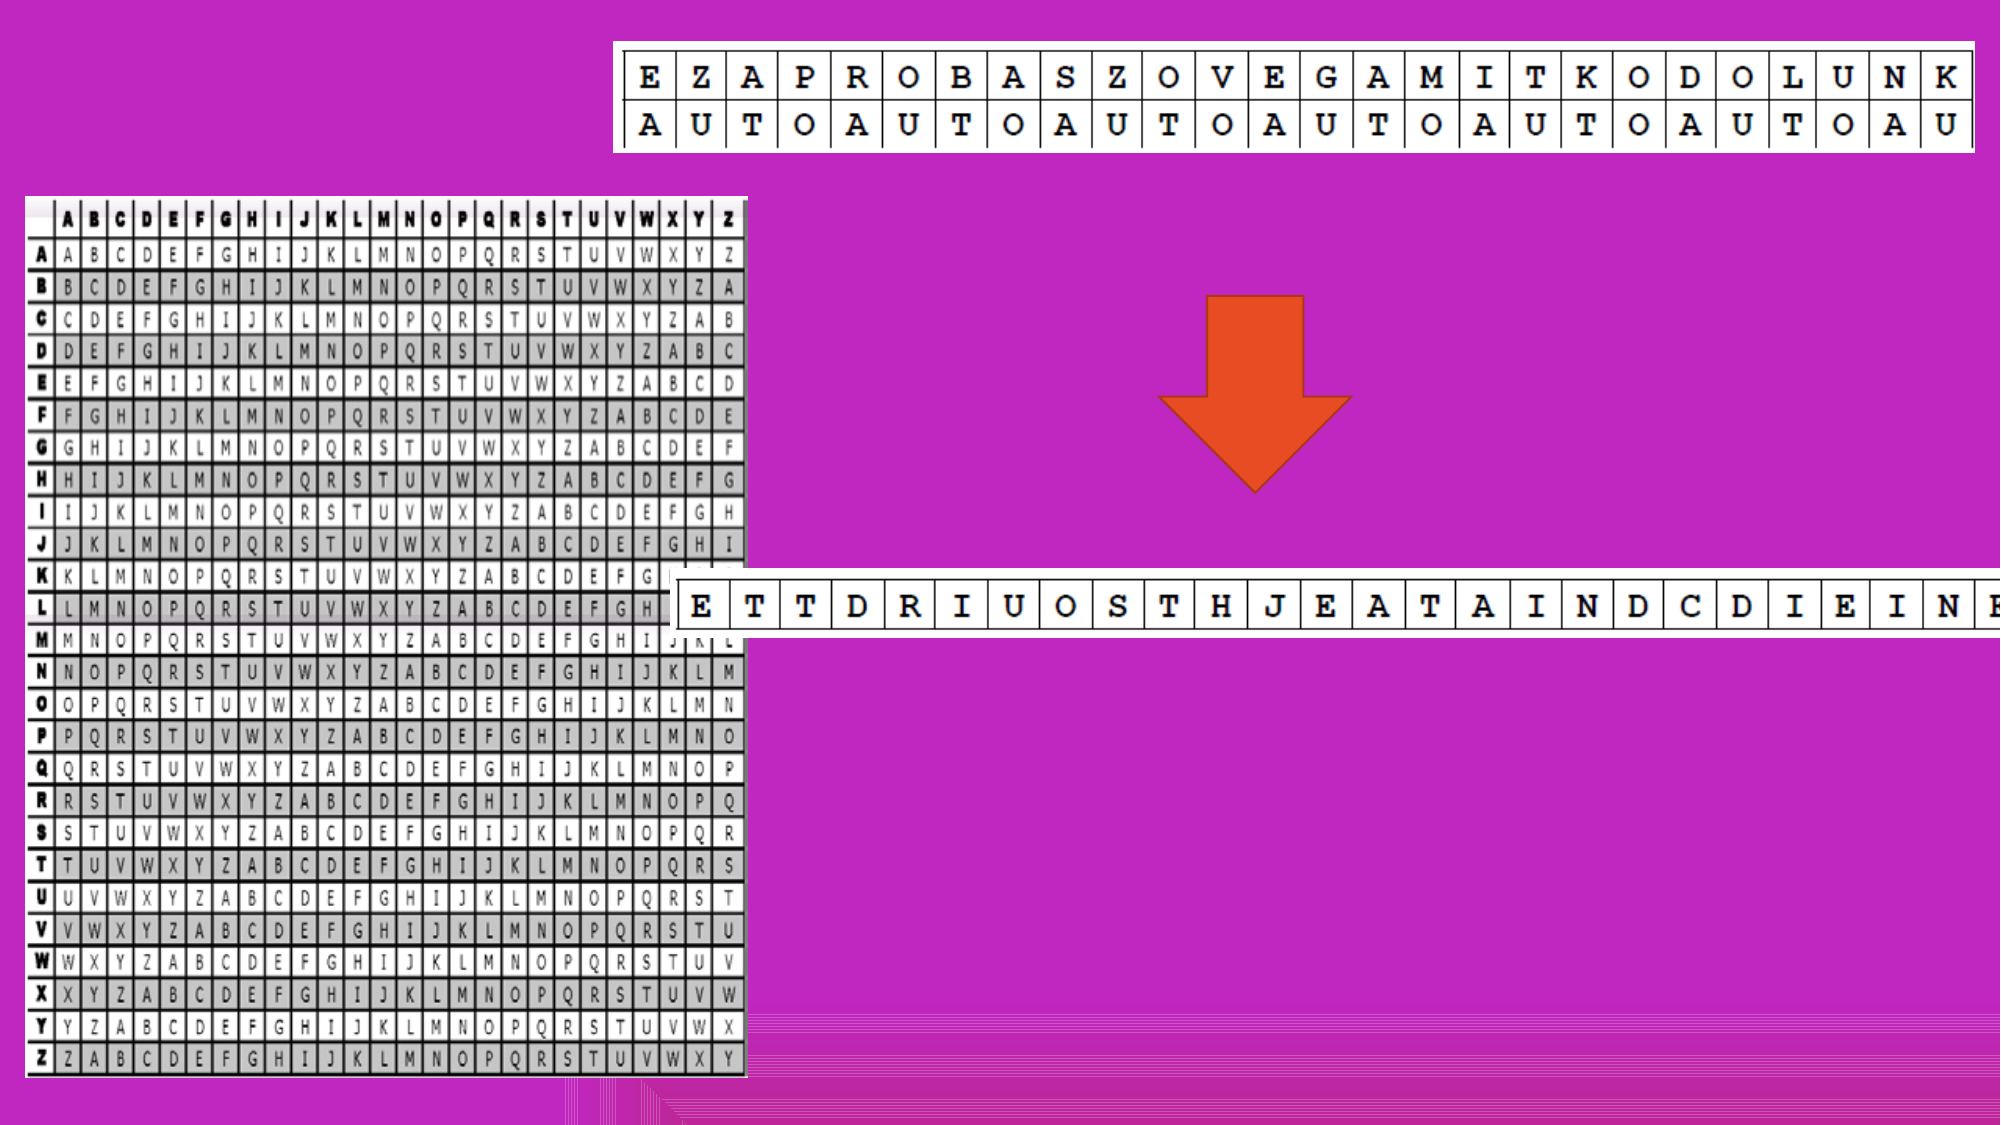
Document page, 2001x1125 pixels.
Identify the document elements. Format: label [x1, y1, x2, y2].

picture [613, 41, 1975, 153]
text_box [1156, 294, 1354, 495]
picture [25, 196, 2000, 1078]
